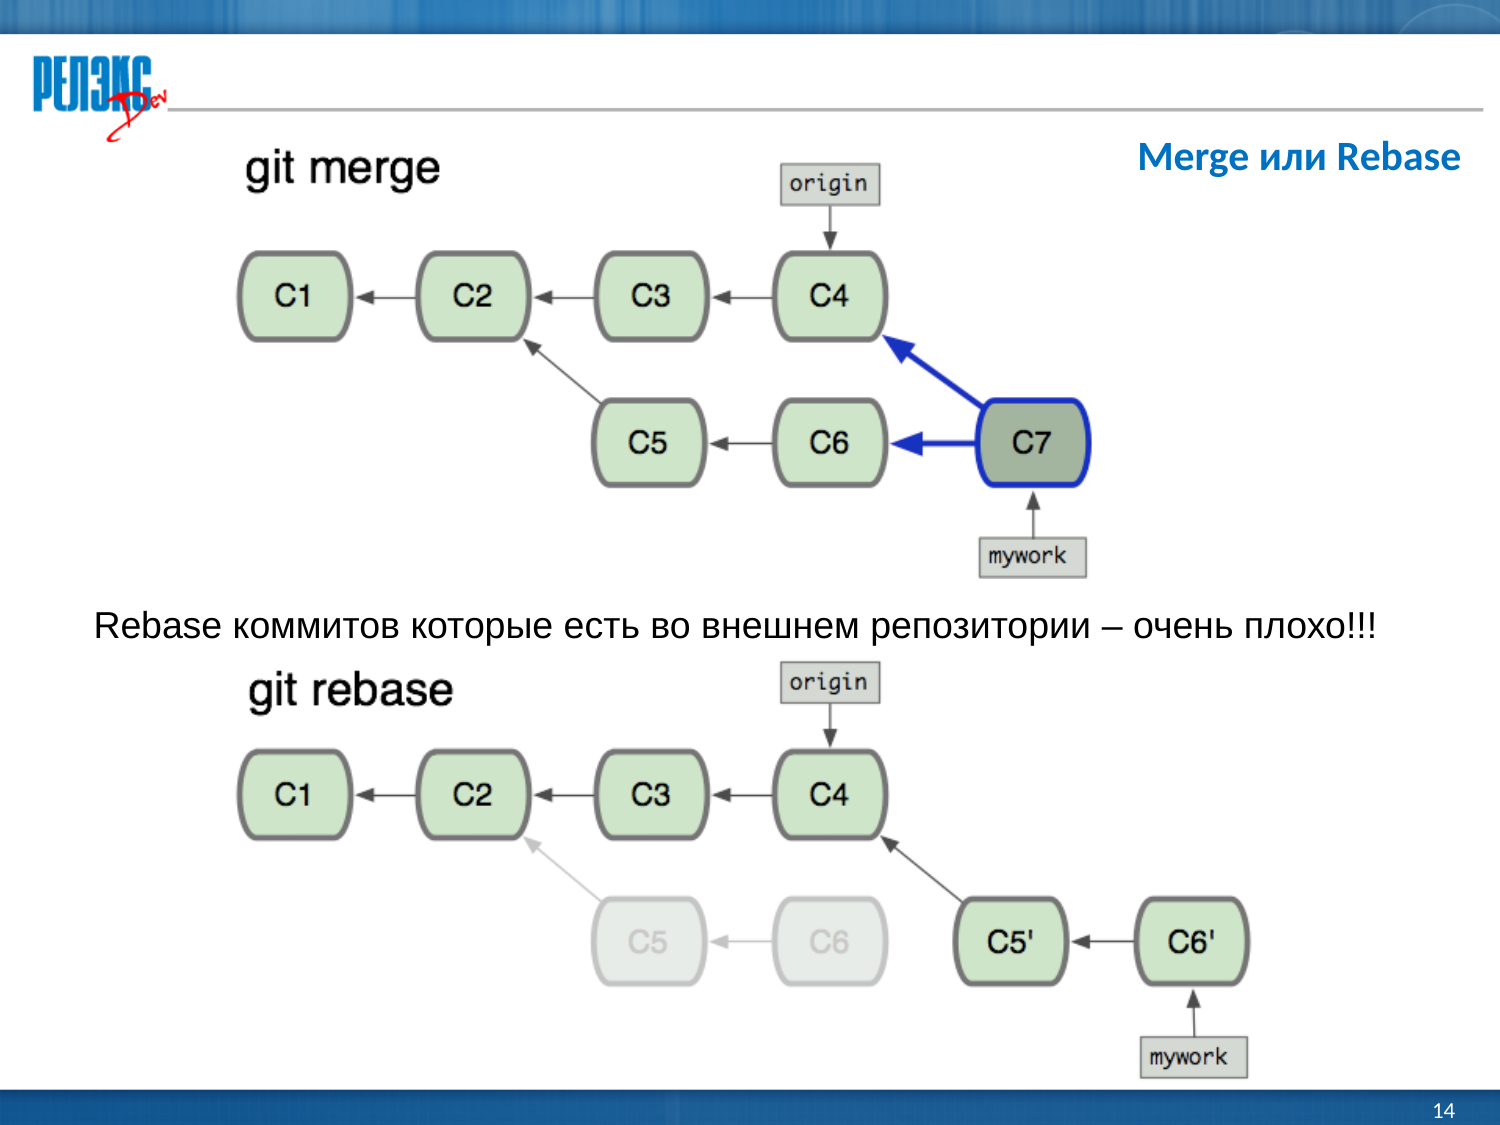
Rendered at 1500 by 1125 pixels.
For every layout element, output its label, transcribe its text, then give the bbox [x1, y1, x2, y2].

text_box 14 [1120, 1094, 1471, 1125]
picture [0, 0, 1500, 1125]
text_box Rebase коммитов которые есть во внешнем репозитории – очень плохо!!! [78, 593, 1446, 654]
text_box [183, 30, 1483, 114]
text_box [75, 262, 1425, 1005]
text_box Merge или Rebase [78, 113, 1477, 208]
